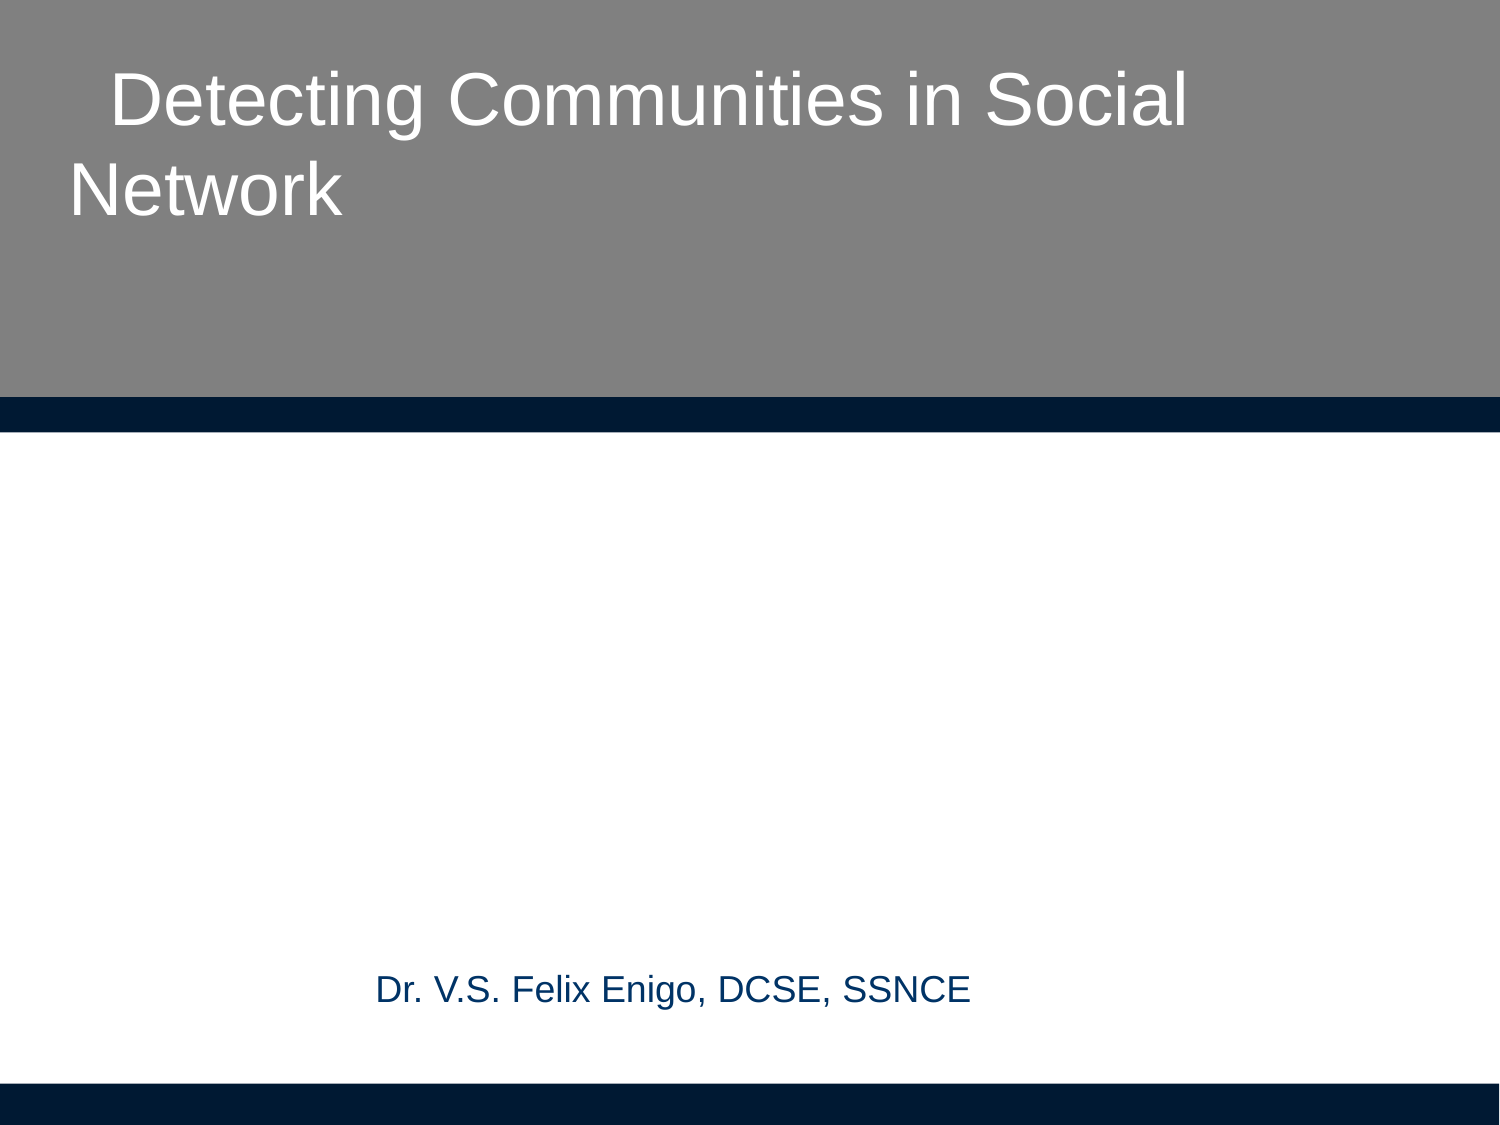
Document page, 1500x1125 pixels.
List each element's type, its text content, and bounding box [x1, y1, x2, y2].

title Detecting Communities in Social Network [53, 48, 1500, 232]
text_box Dr. V.S. Felix Enigo, DCSE, SSNCE [360, 957, 1038, 1018]
